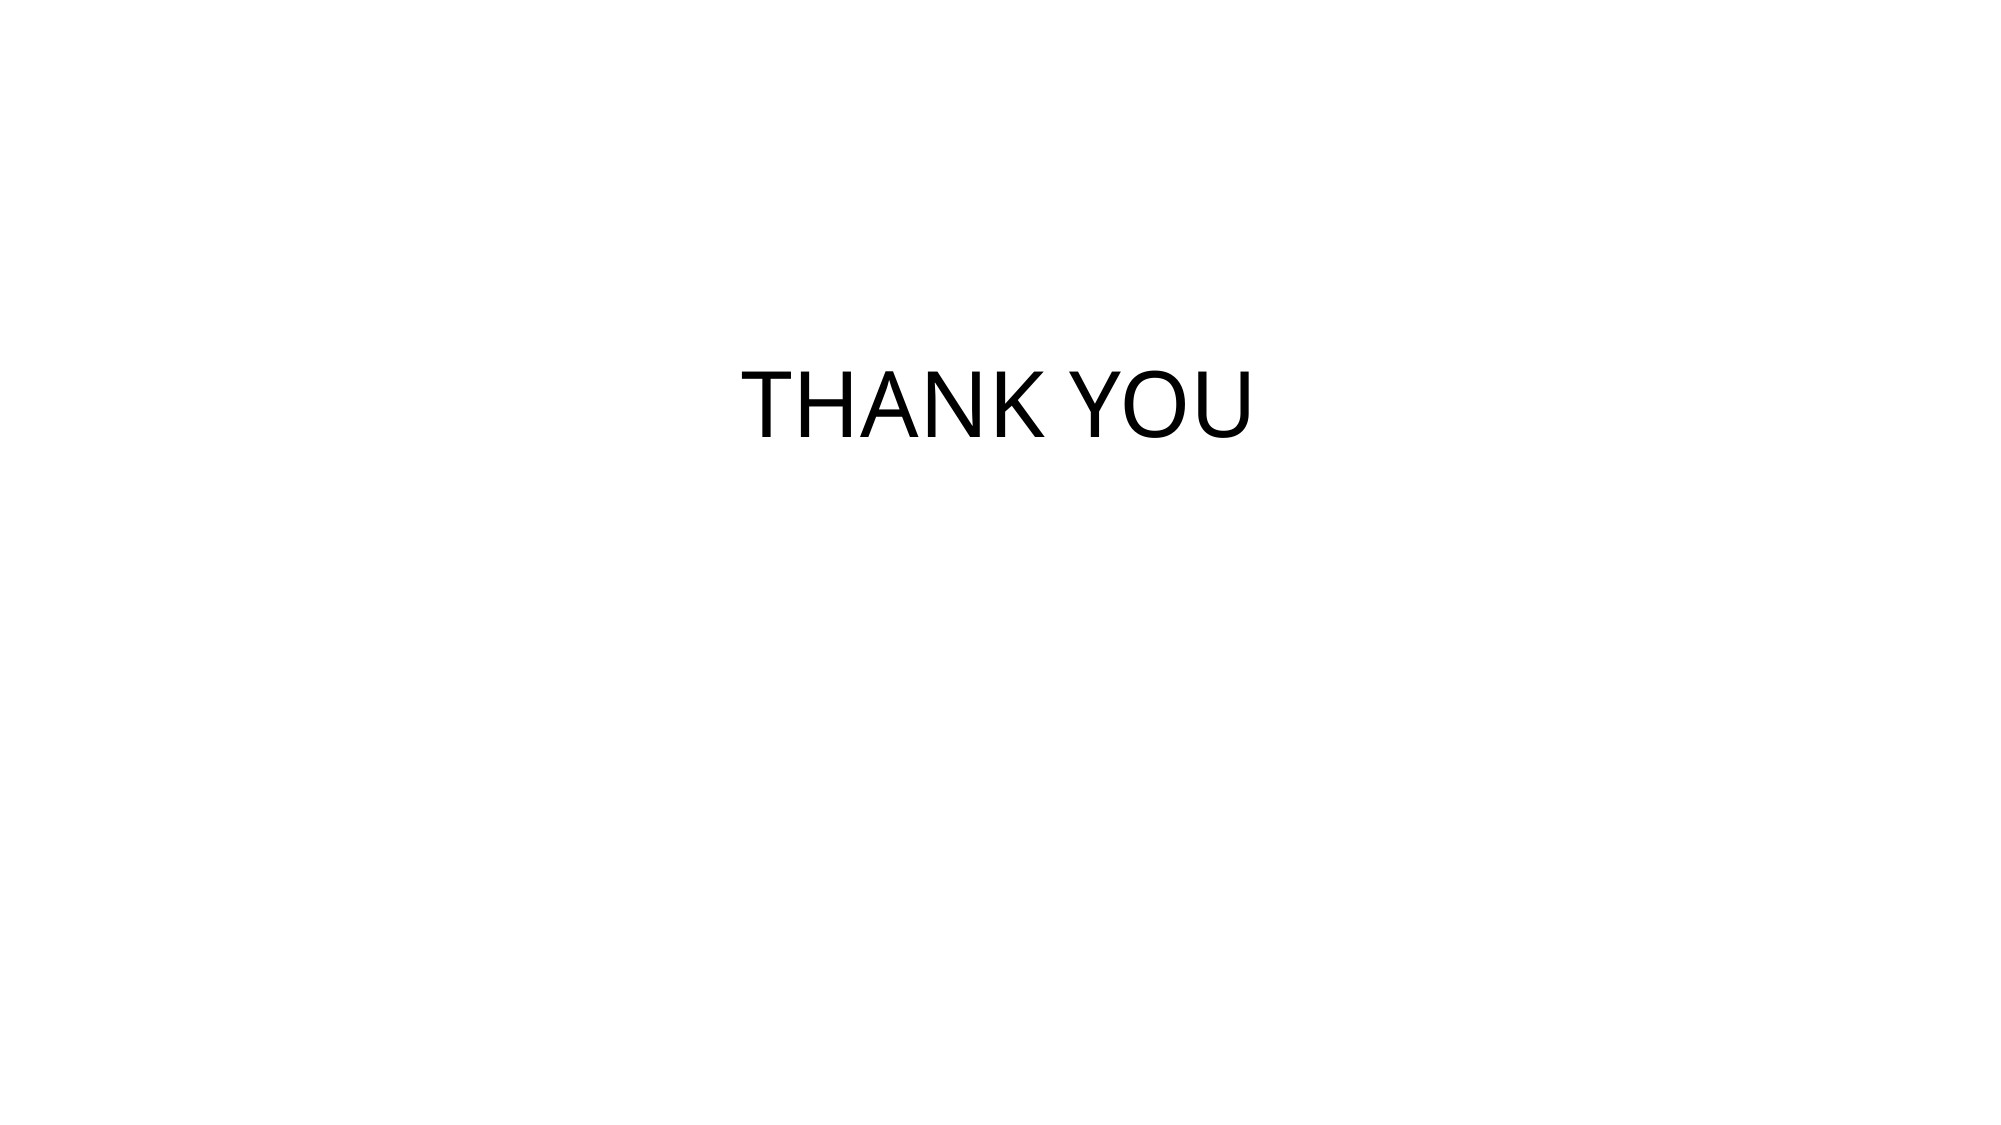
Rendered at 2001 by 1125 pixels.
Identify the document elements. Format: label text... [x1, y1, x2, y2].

list THANK YOU [137, 350, 1863, 1014]
